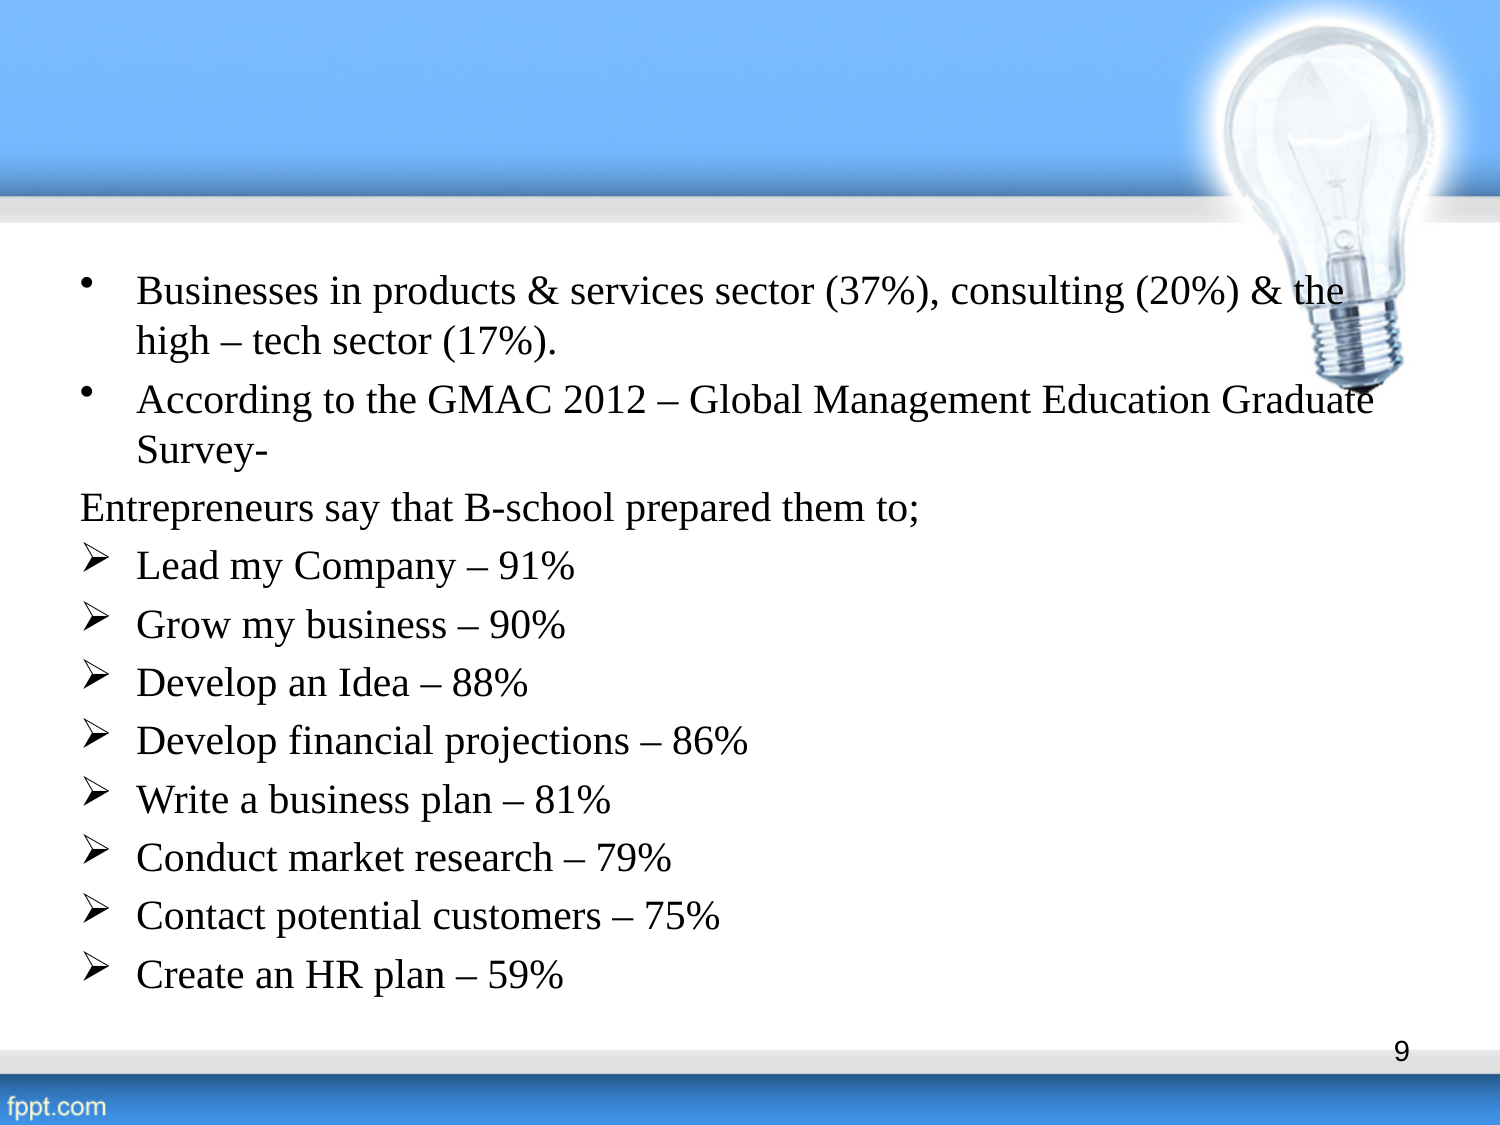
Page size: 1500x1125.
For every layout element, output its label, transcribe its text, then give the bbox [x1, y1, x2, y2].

slide_number 9 [1074, 1024, 1425, 1103]
picture [0, 0, 1500, 1125]
list Businesses in products & services sector (37%), consulting (20%) & the high – tech sector (17%). According to the GMAC 2012 – Global Management Education Graduate Survey- Entrepreneurs say that B-school prepared them to; Lead my Company – 91% Grow my business – 90% Develop an Idea – 88% Develop financial projections – 86% Write a business plan – 81% Conduct market research – 79% Contact potential customers – 75% Create an HR plan – 59% [64, 255, 1415, 998]
